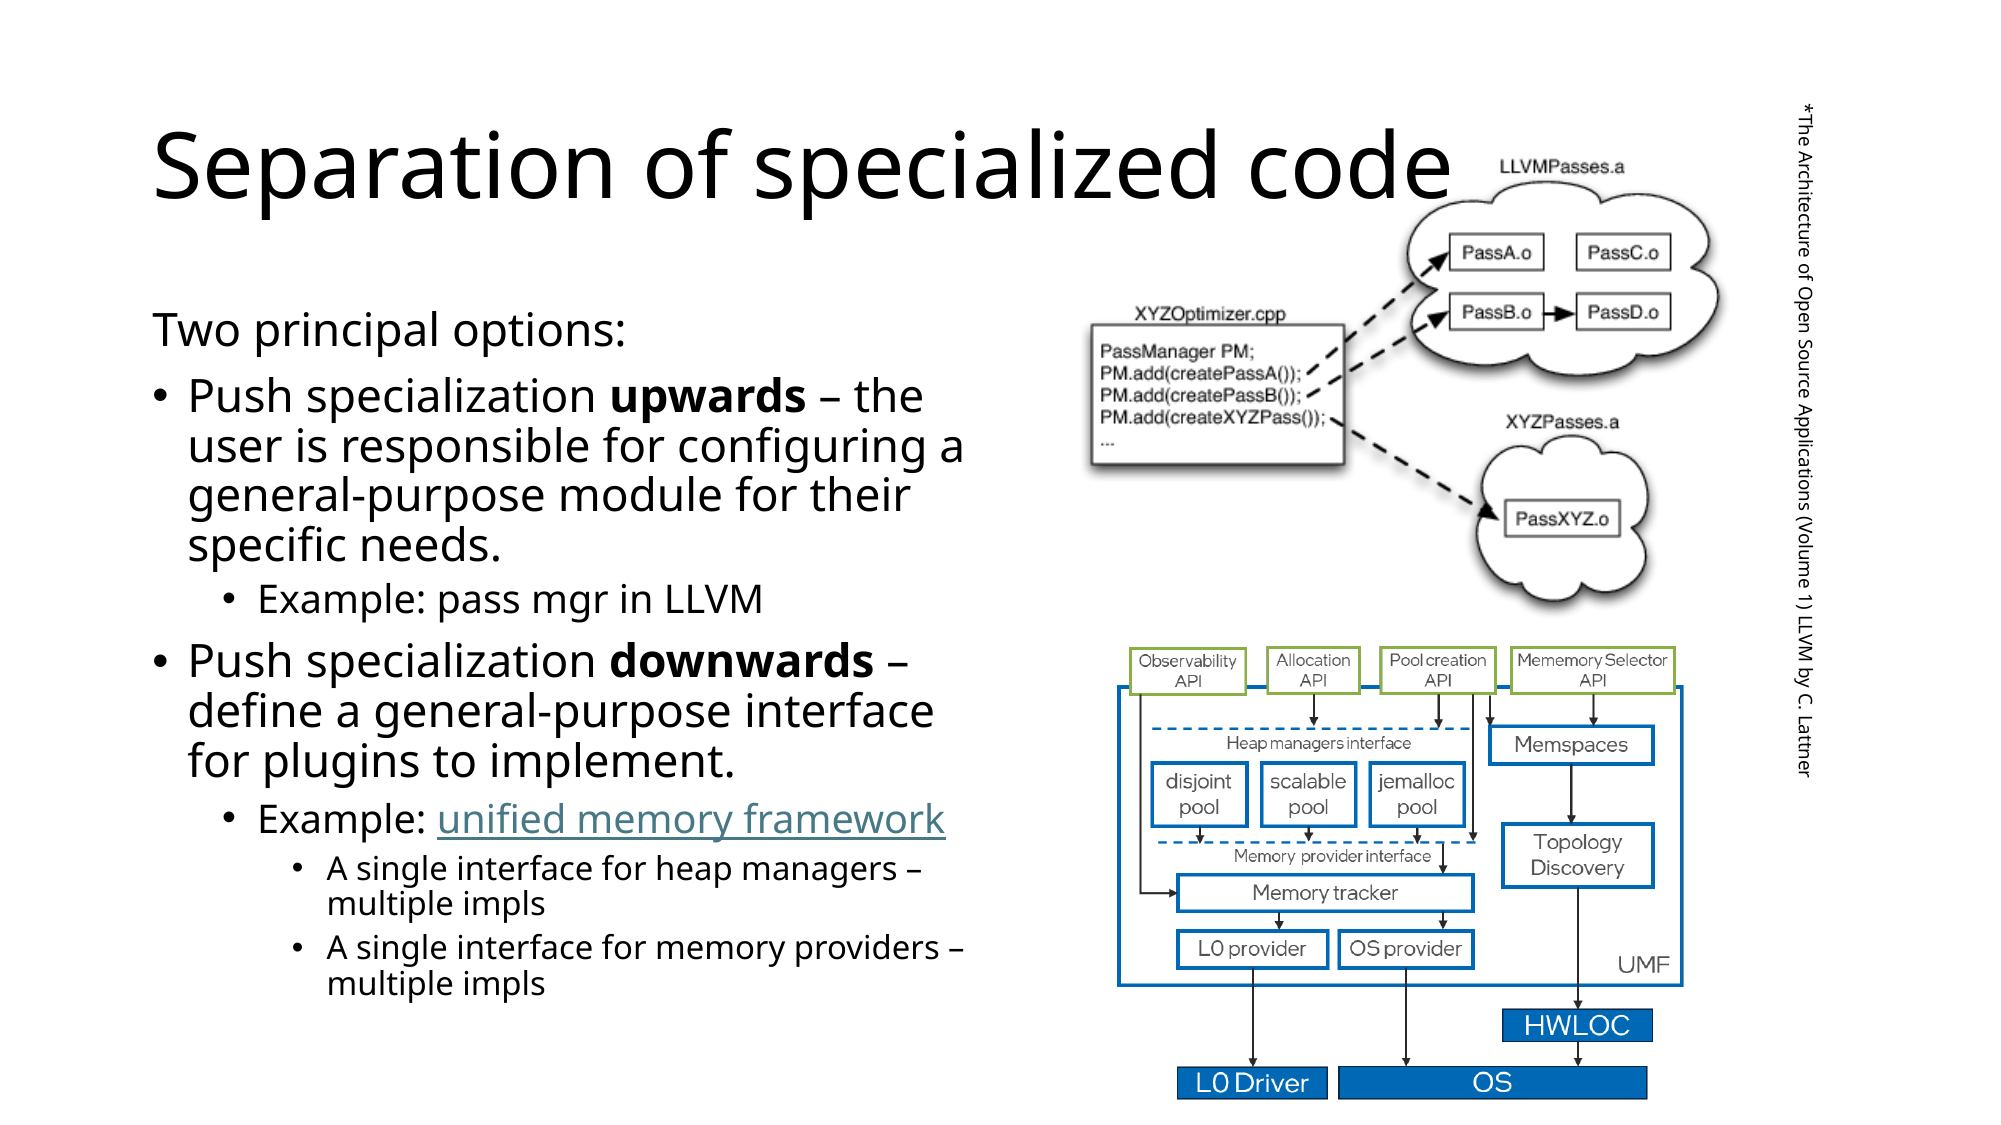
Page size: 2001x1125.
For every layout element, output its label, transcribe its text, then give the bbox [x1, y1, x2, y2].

title Separation of specialized code [137, 59, 1863, 278]
picture [1075, 155, 1750, 629]
text_box *The Architecture of Open Source Applications (Volume 1) LLVM by C. Lattner [1787, 89, 1825, 919]
list Two principal options: Push specialization upwards – the user is responsible for configuring a general-purpose module for their specific needs. Example: pass mgr in LLVM Push specialization downwards – define a general-purpose interface for plugins to implement. Example: unified memory framework A single interface for heap managers – multiple impls A single interface for memory providers – multiple impls [137, 299, 988, 1014]
picture [1117, 644, 1708, 1117]
